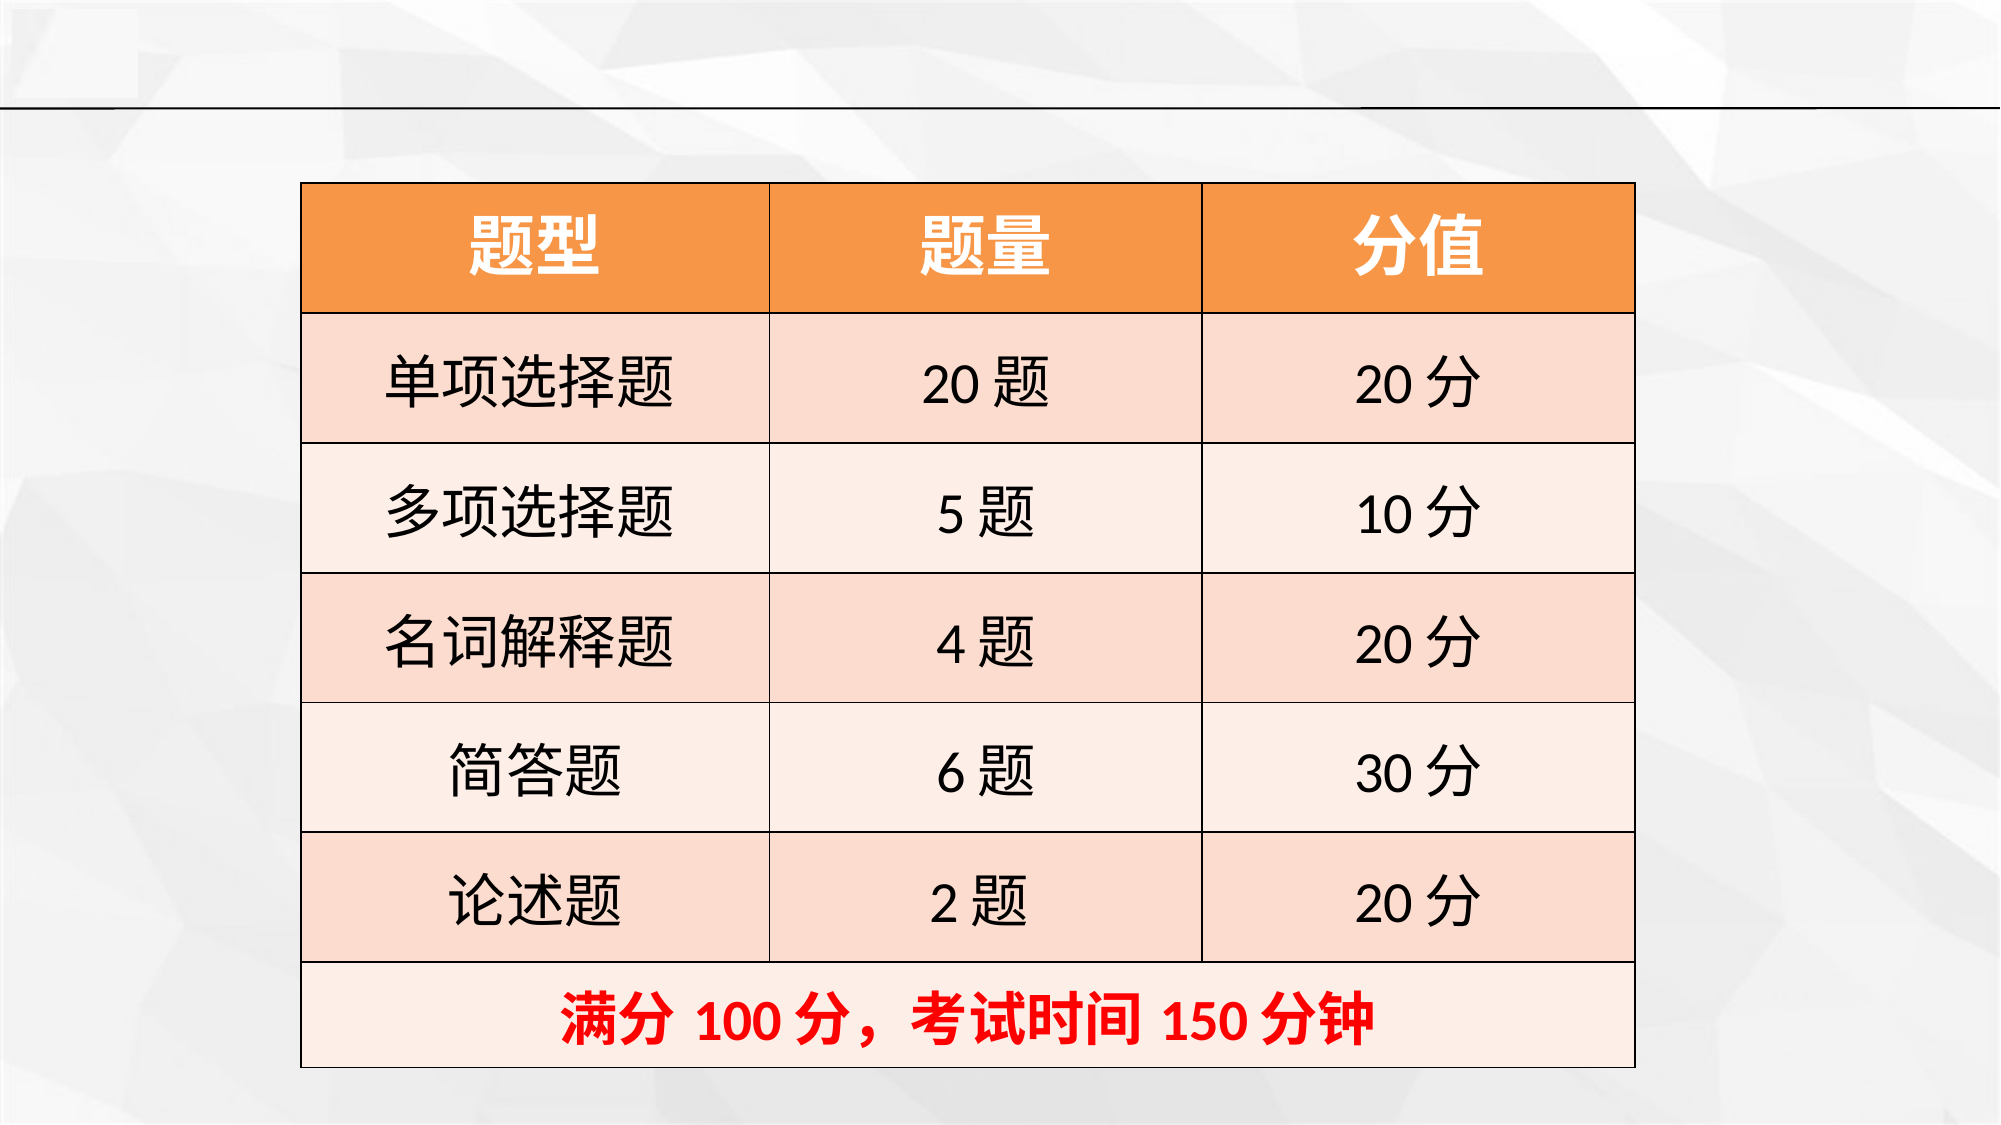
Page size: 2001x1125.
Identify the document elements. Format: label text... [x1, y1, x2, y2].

table_header 分值 [1203, 184, 1634, 312]
table_cell 10分 [1203, 444, 1634, 572]
picture [4, 0, 154, 111]
table_cell 论述题 [302, 833, 769, 961]
table_cell 单项选择题 [302, 314, 769, 442]
table_cell 满分100分，考试时间150分钟 [302, 963, 1634, 1067]
table_cell 30分 [1203, 703, 1634, 831]
table_cell 简答题 [302, 703, 769, 831]
table_cell 20分 [1203, 314, 1634, 442]
table_cell 2题 [770, 833, 1201, 961]
table_cell 20题 [770, 314, 1201, 442]
table_cell 20分 [1203, 833, 1634, 961]
table_header 题型 [302, 184, 769, 312]
table_cell 多项选择题 [302, 444, 769, 572]
table_cell 20分 [1203, 574, 1634, 702]
table_cell 6题 [770, 703, 1201, 831]
table_cell 5题 [770, 444, 1201, 572]
table_header 题量 [770, 184, 1201, 312]
table_cell 名词解释题 [302, 574, 769, 702]
table_cell 4题 [770, 574, 1201, 702]
